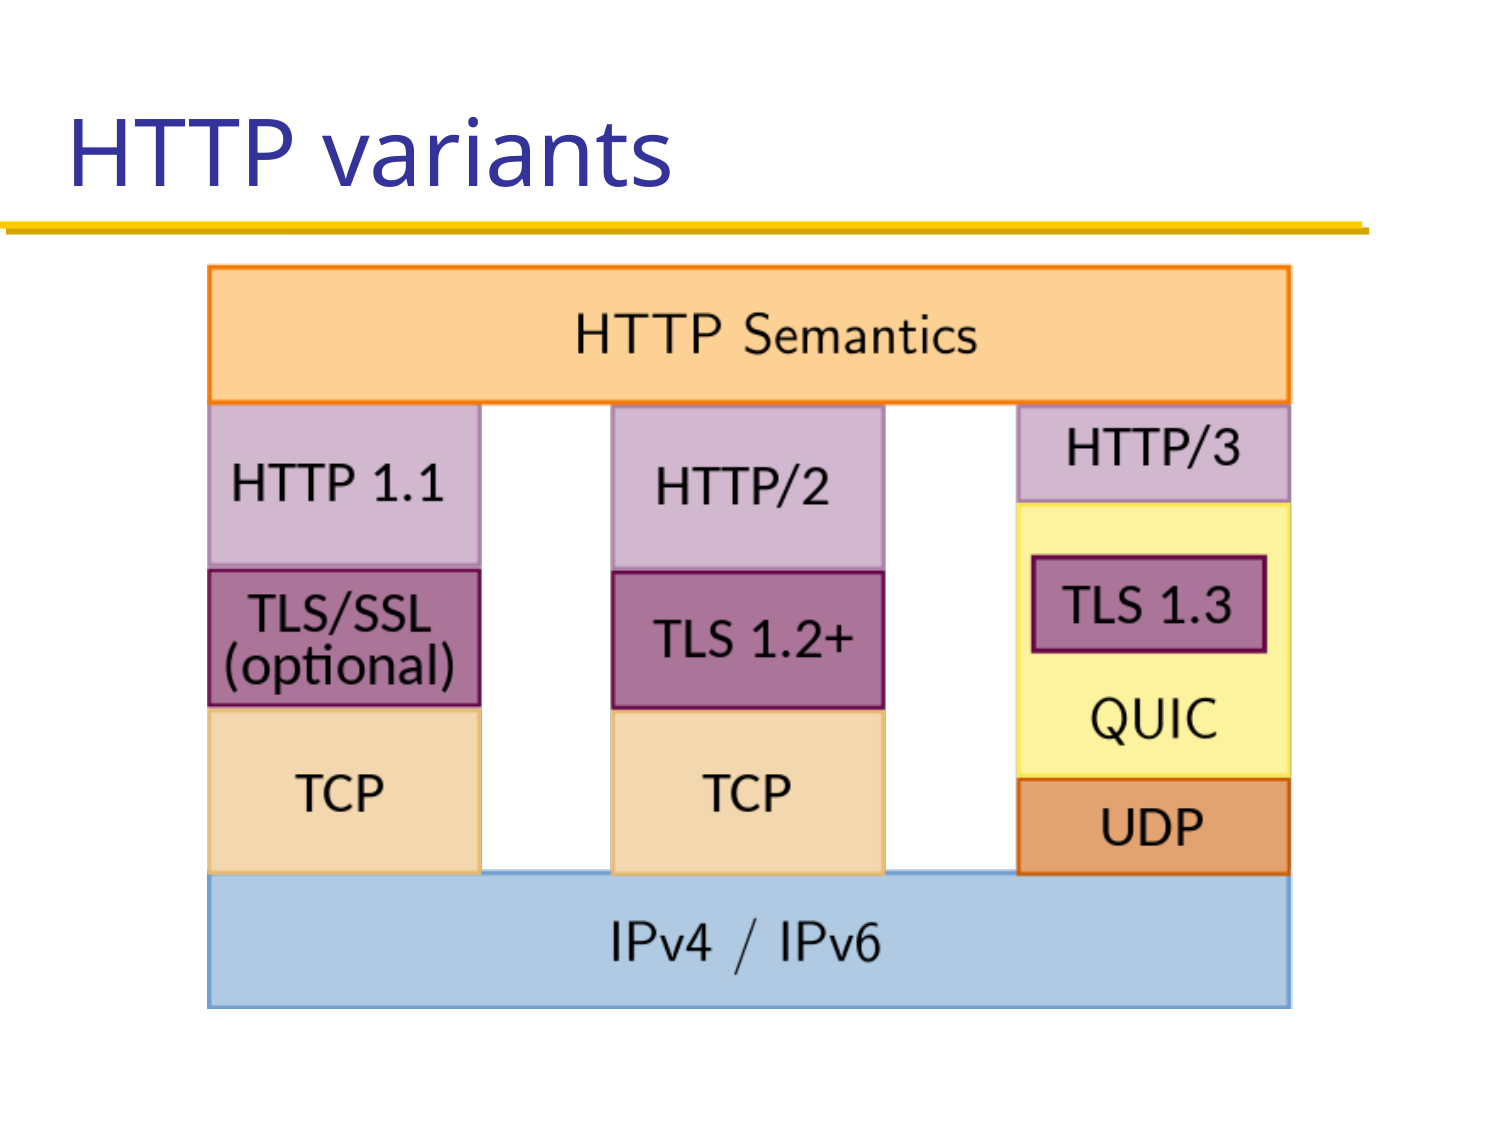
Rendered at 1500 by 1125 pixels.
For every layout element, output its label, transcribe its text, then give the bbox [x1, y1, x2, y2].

picture [206, 262, 1293, 1009]
title HTTP variants [49, 24, 1451, 213]
